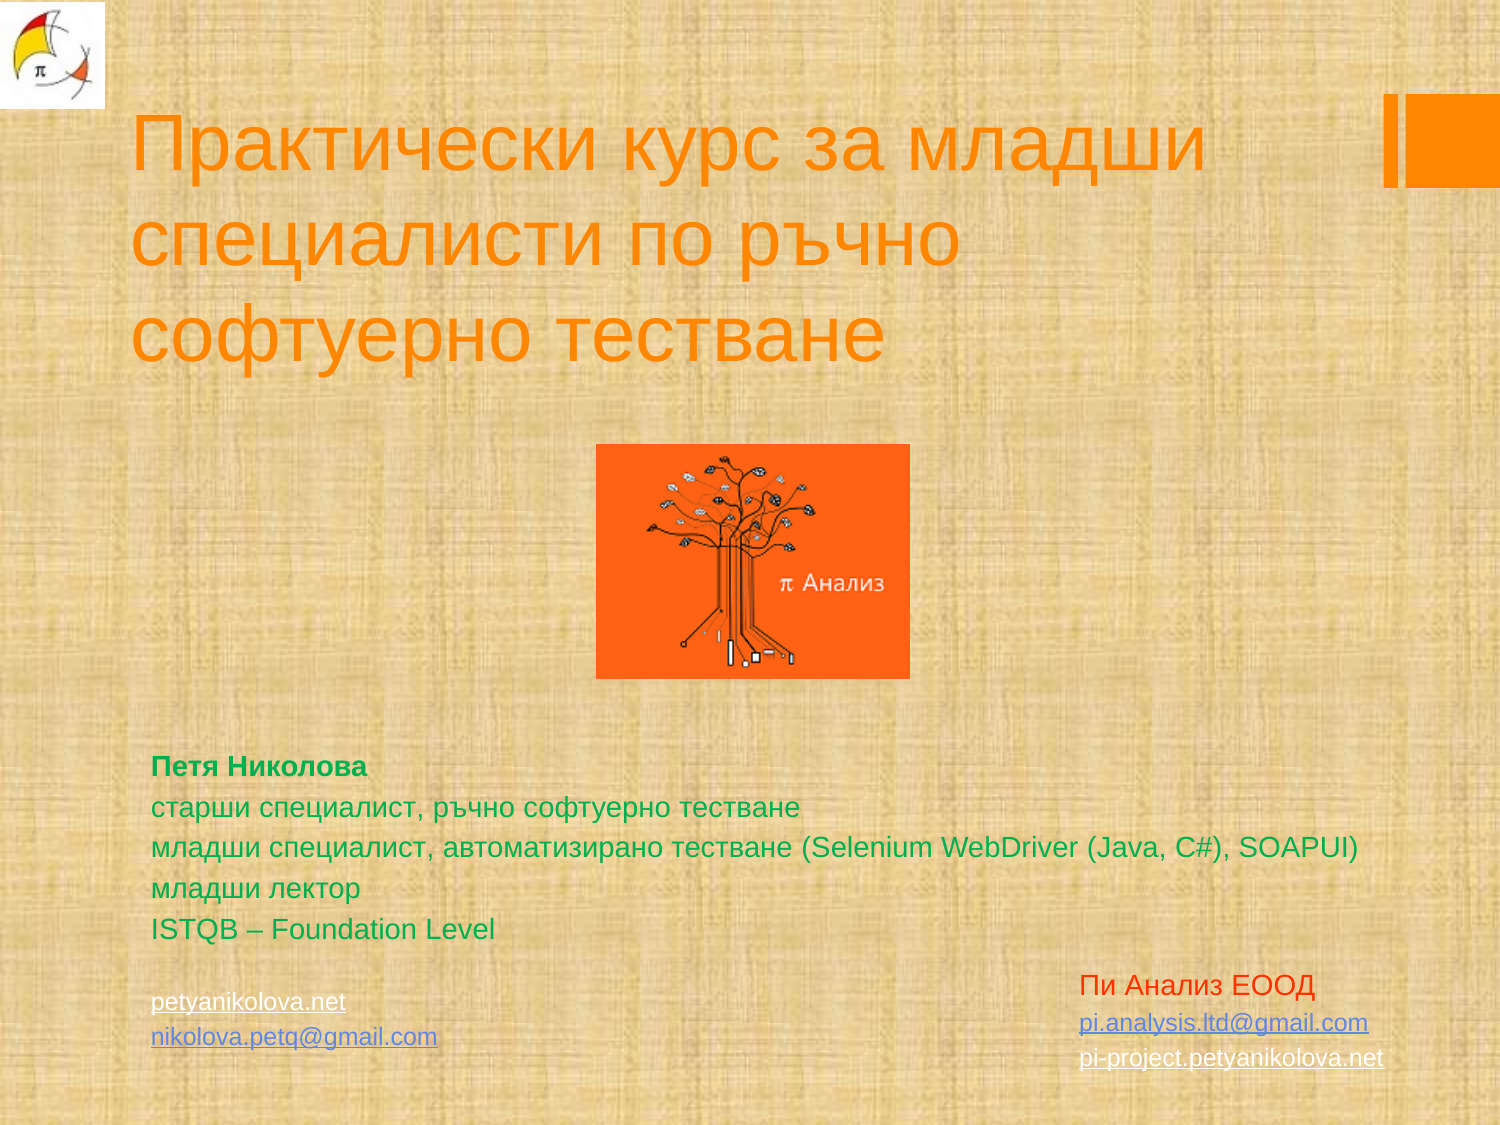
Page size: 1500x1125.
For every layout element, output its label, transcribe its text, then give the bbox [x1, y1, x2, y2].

text_box Пи Анализ ЕООД pi.analysis.ltd@gmail.com pi-project.petyanikolova.net [1064, 958, 1500, 1125]
title Практически курс за младши специалисти по ръчно софтуерно тестване [115, 78, 1391, 386]
picture [0, 0, 1500, 1125]
subtitle Петя Николова старши специалист, ръчно софтуерно тестване младши специалист, автоматизирано тестване (Selenium WebDriver (Java, C#), SOAPUI) младши лектор ISTQB – Foundation Level petyanikolova.net nikolova.petq@gmail.com [135, 739, 1376, 1024]
